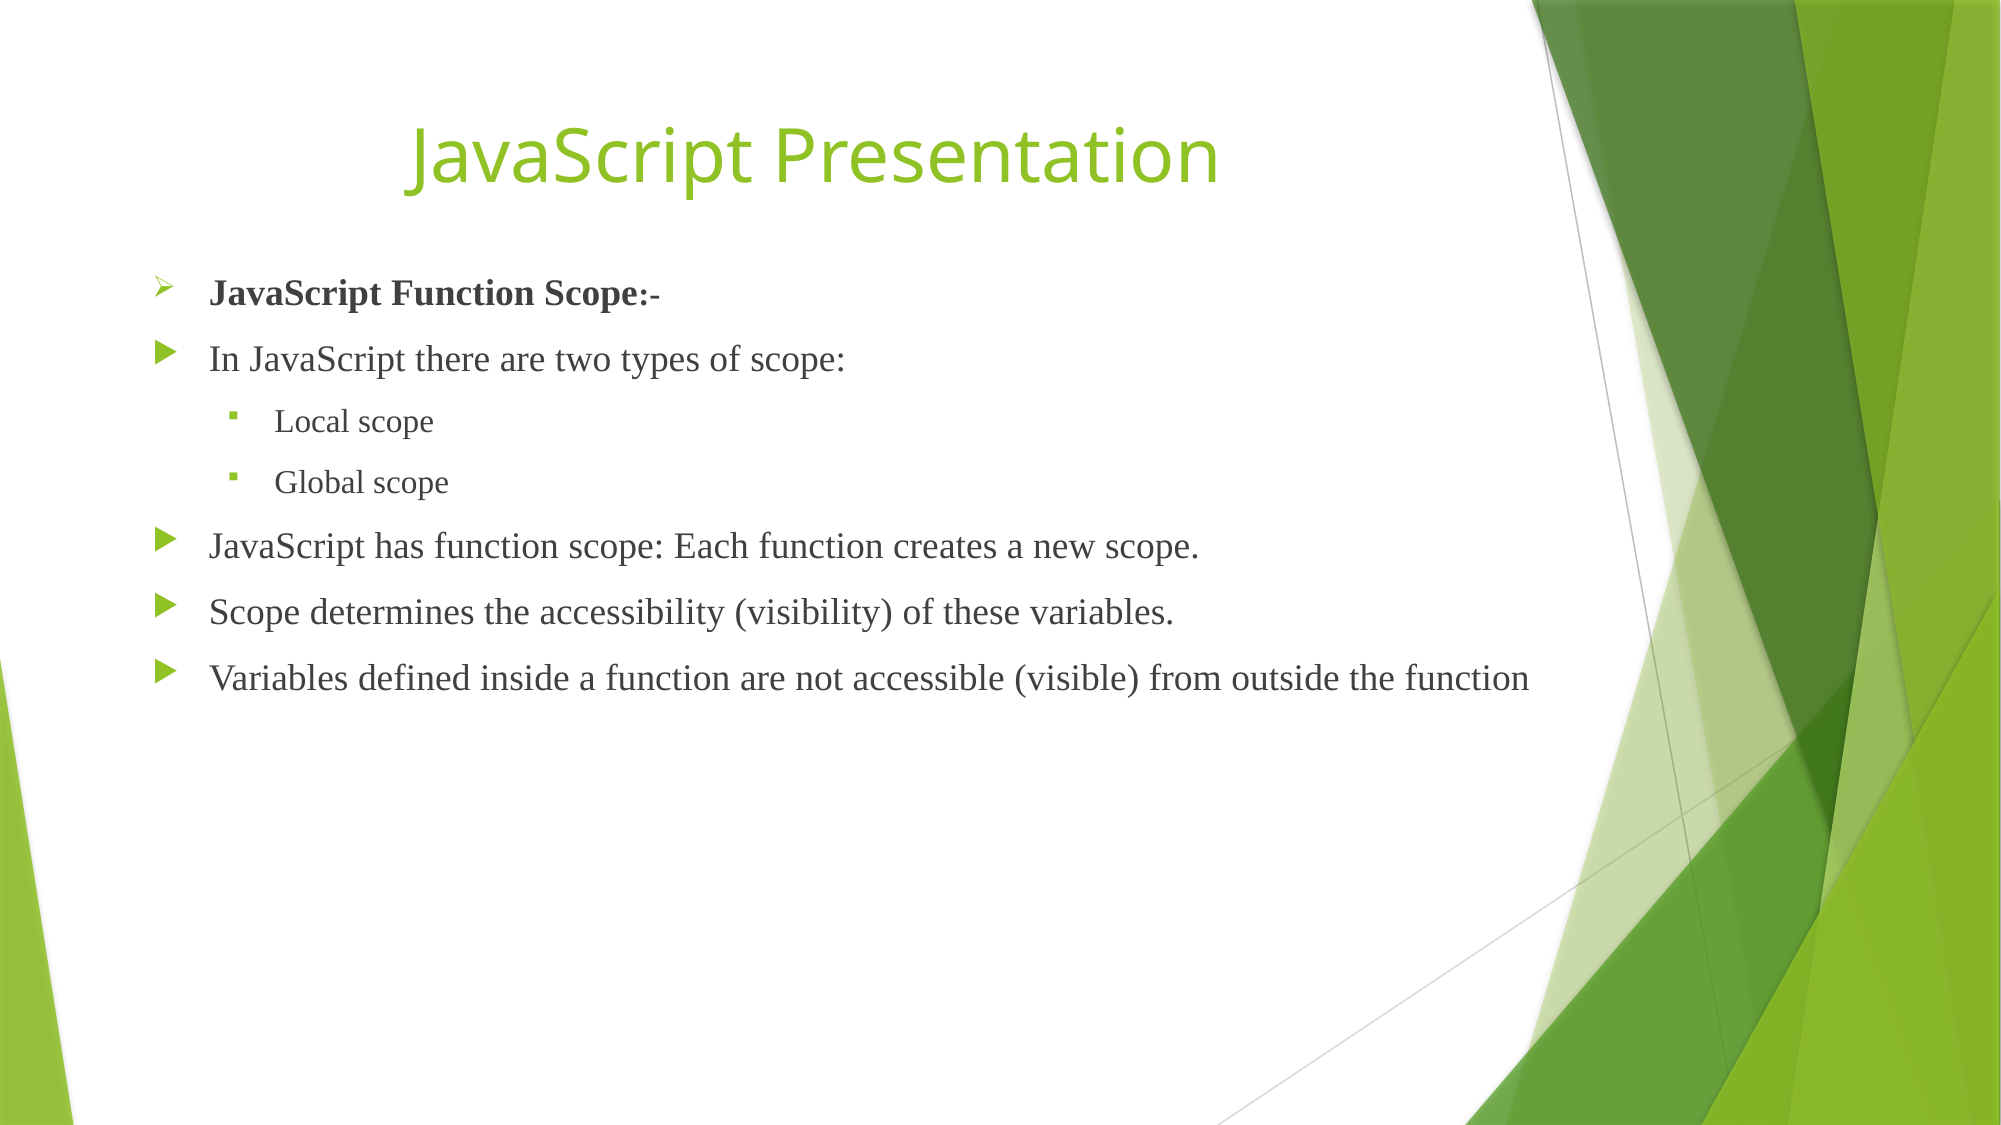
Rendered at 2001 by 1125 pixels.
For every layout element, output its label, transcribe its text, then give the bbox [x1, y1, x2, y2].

title JavaScript Presentation [111, 99, 1522, 317]
list JavaScript Function Scope:- In JavaScript there are two types of scope: Local scope Global scope JavaScript has function scope: Each function creates a new scope. Scope determines the accessibility (visibility) of these variables. Variables defined inside a function are not accessible (visible) from outside the function [137, 260, 1863, 975]
